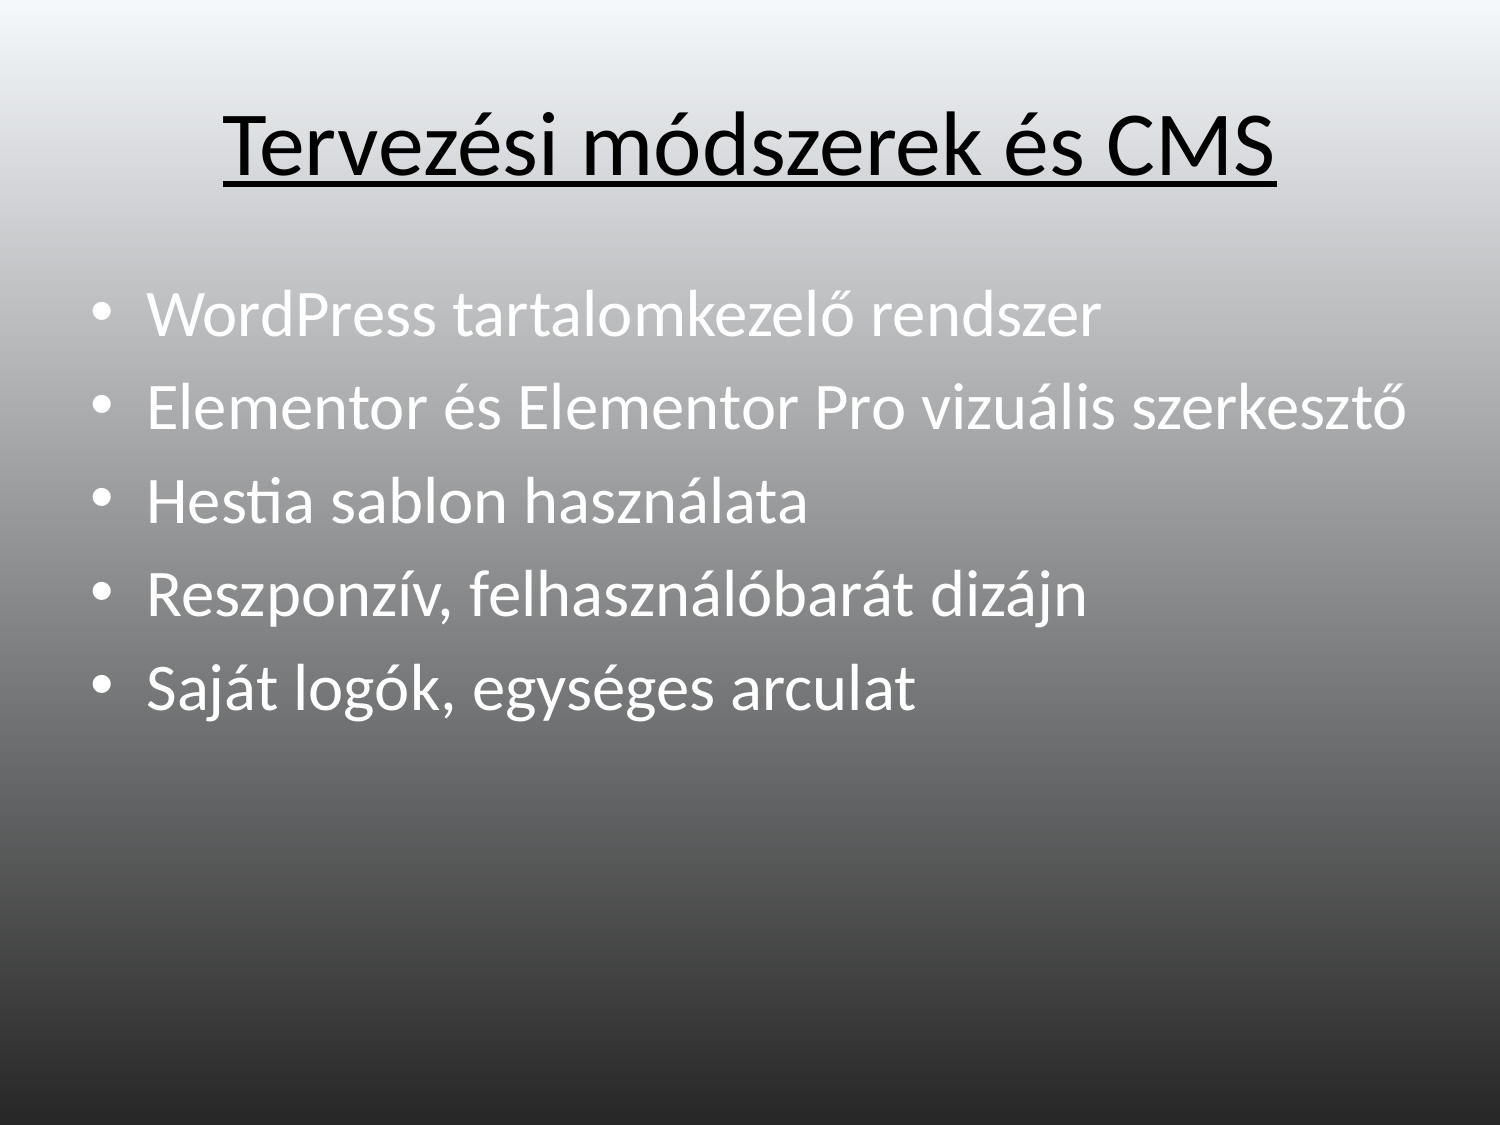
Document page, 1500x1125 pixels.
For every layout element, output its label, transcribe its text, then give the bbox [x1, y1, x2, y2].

title Tervezési módszerek és CMS [75, 45, 1425, 233]
list WordPress tartalomkezelő rendszer Elementor és Elementor Pro vizuális szerkesztő Hestia sablon használata Reszponzív, felhasználóbarát dizájn Saját logók, egységes arculat [75, 262, 1425, 1005]
